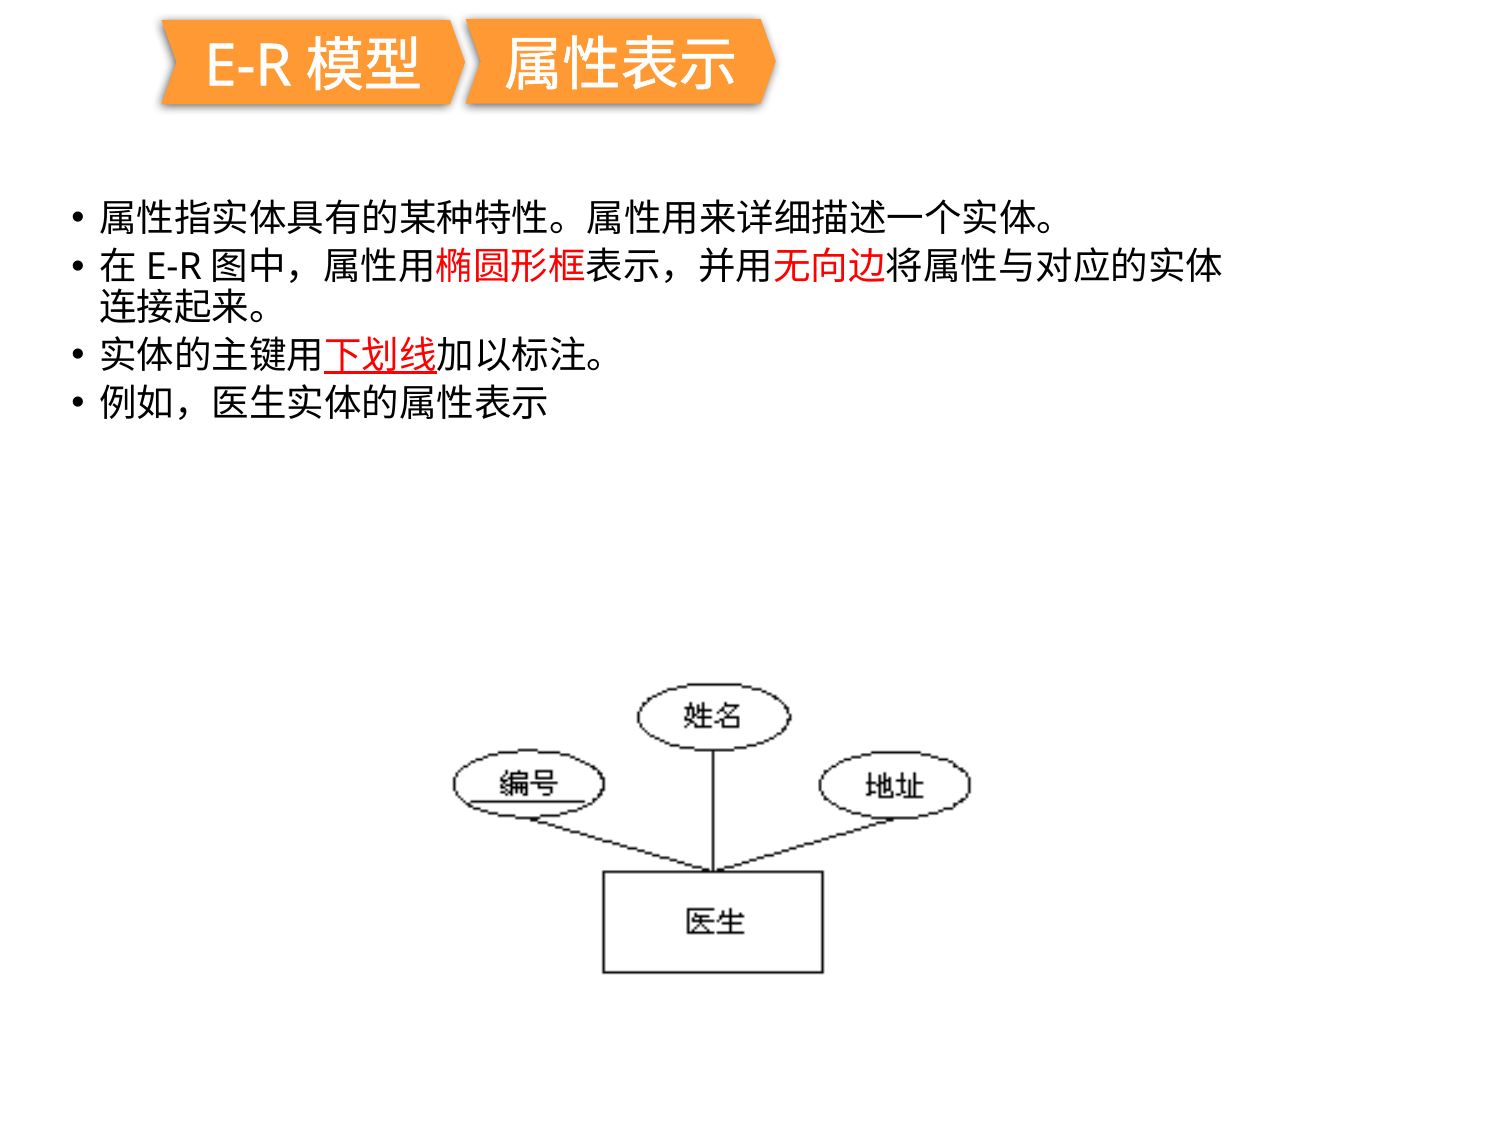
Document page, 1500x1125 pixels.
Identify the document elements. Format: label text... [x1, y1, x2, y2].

text_box E-R模型 [161, 19, 466, 105]
title [0, 59, 1294, 278]
list 属性指实体具有的某种特性。属性用来详细描述一个实体。 在E-R图中，属性用椭圆形框表示，并用无向边将属性与对应的实体连接起来。 实体的主键用下划线加以标注。 例如，医生实体的属性表示 [0, 191, 1242, 960]
text_box 属性表示 [465, 18, 776, 104]
picture [424, 663, 1036, 986]
